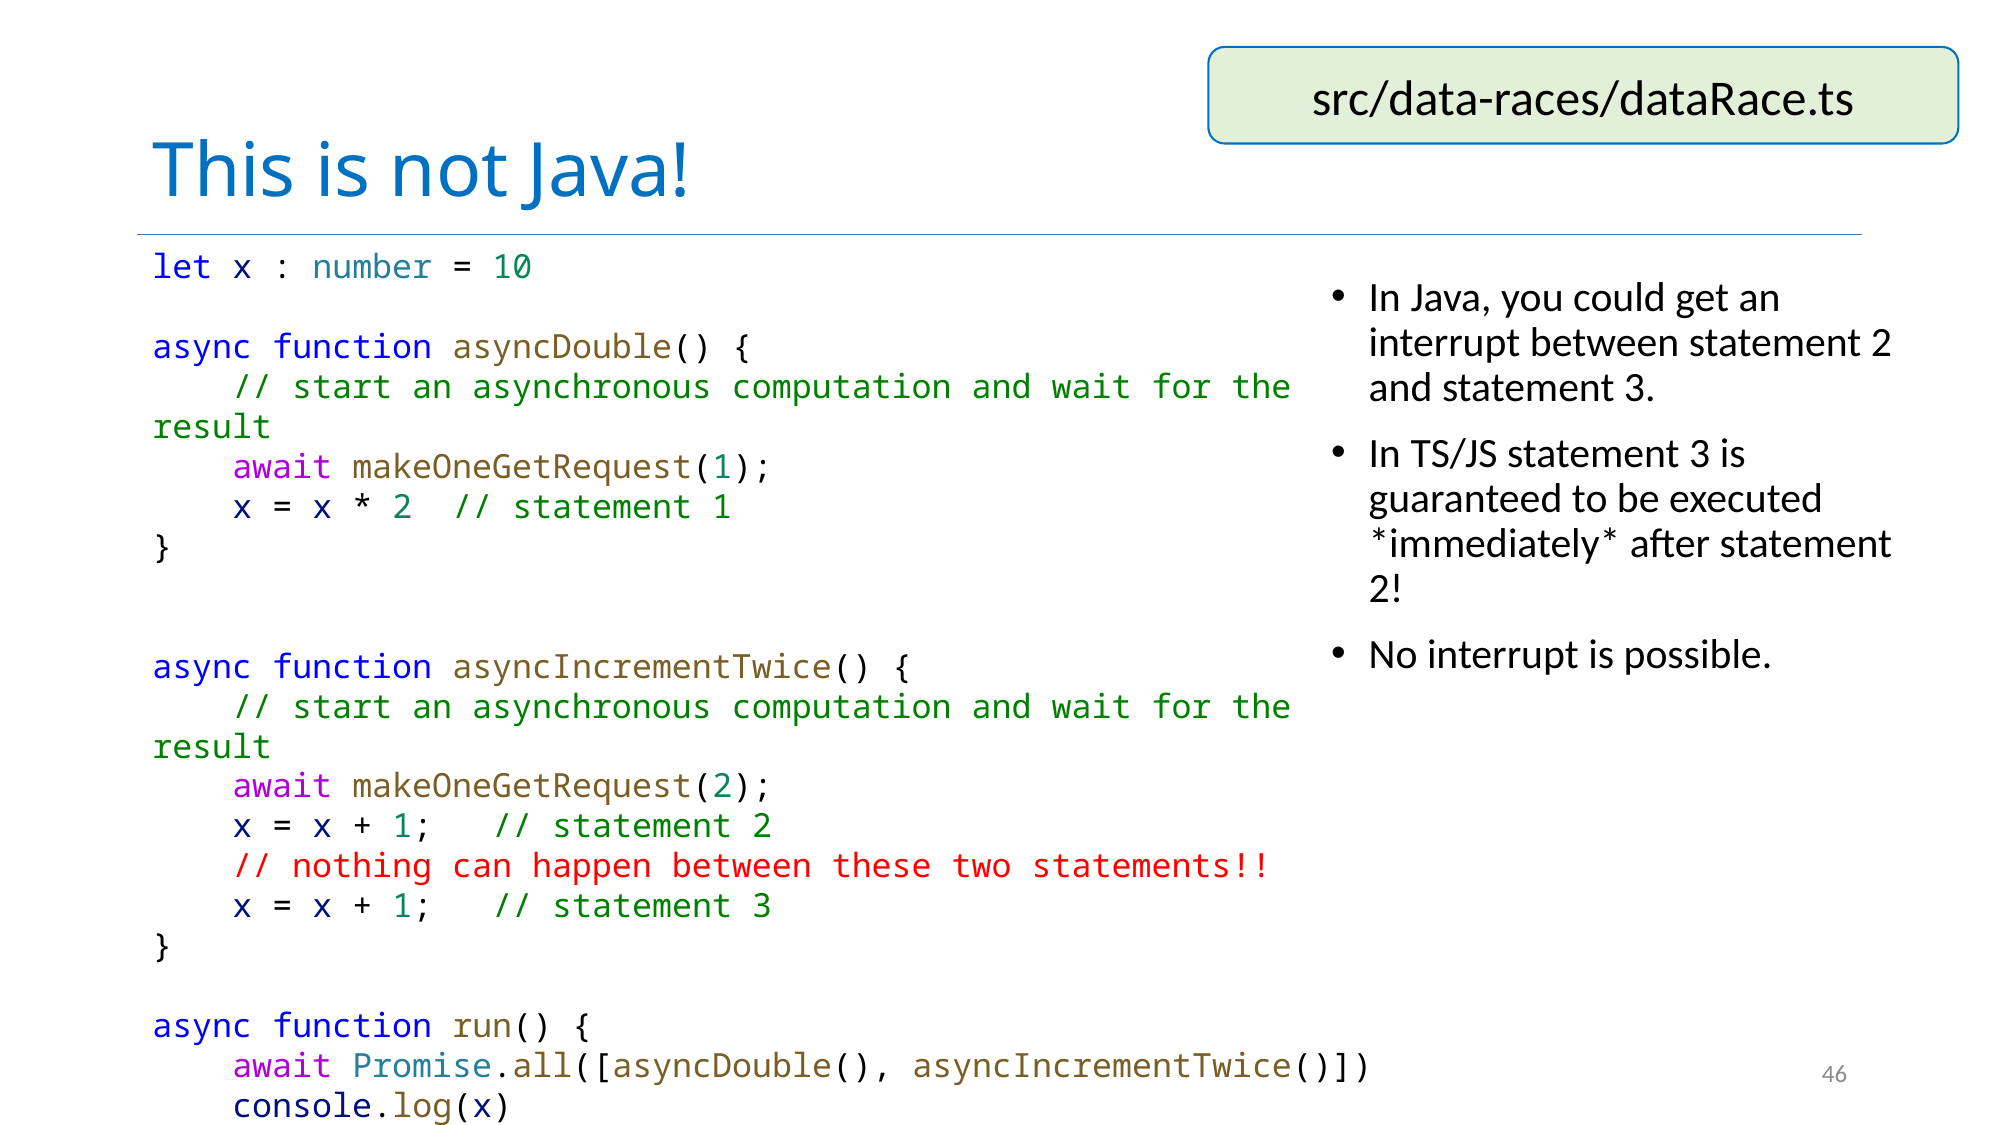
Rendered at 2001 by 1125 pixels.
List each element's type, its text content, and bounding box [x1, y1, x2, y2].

text_box src/data-races/dataRace.ts [1207, 45, 1960, 145]
text_box let x : number = 10 async function asyncDouble() { // start an asynchronous computation and wait for the result await makeOneGetRequest(1); x = x * 2 // statement 1 } async function asyncIncrementTwice() { // start an asynchronous computation and wait for the result await makeOneGetRequest(2); x = x + 1; // statement 2 // nothing can happen between these two statements!! x = x + 1; // statement 3 } async function run() { await Promise.all([asyncDouble(), asyncIncrementTwice()]) console.log(x) } [136, 237, 1441, 1125]
slide_number 46 [1441, 1042, 1863, 1103]
title This is not Java! [137, 3, 1863, 221]
list In Java, you could get an interrupt between statement 2 and statement 3. In TS/JS statement 3 is guaranteed to be executed *immediately* after statement 2! No interrupt is possible. [1441, 267, 1933, 982]
